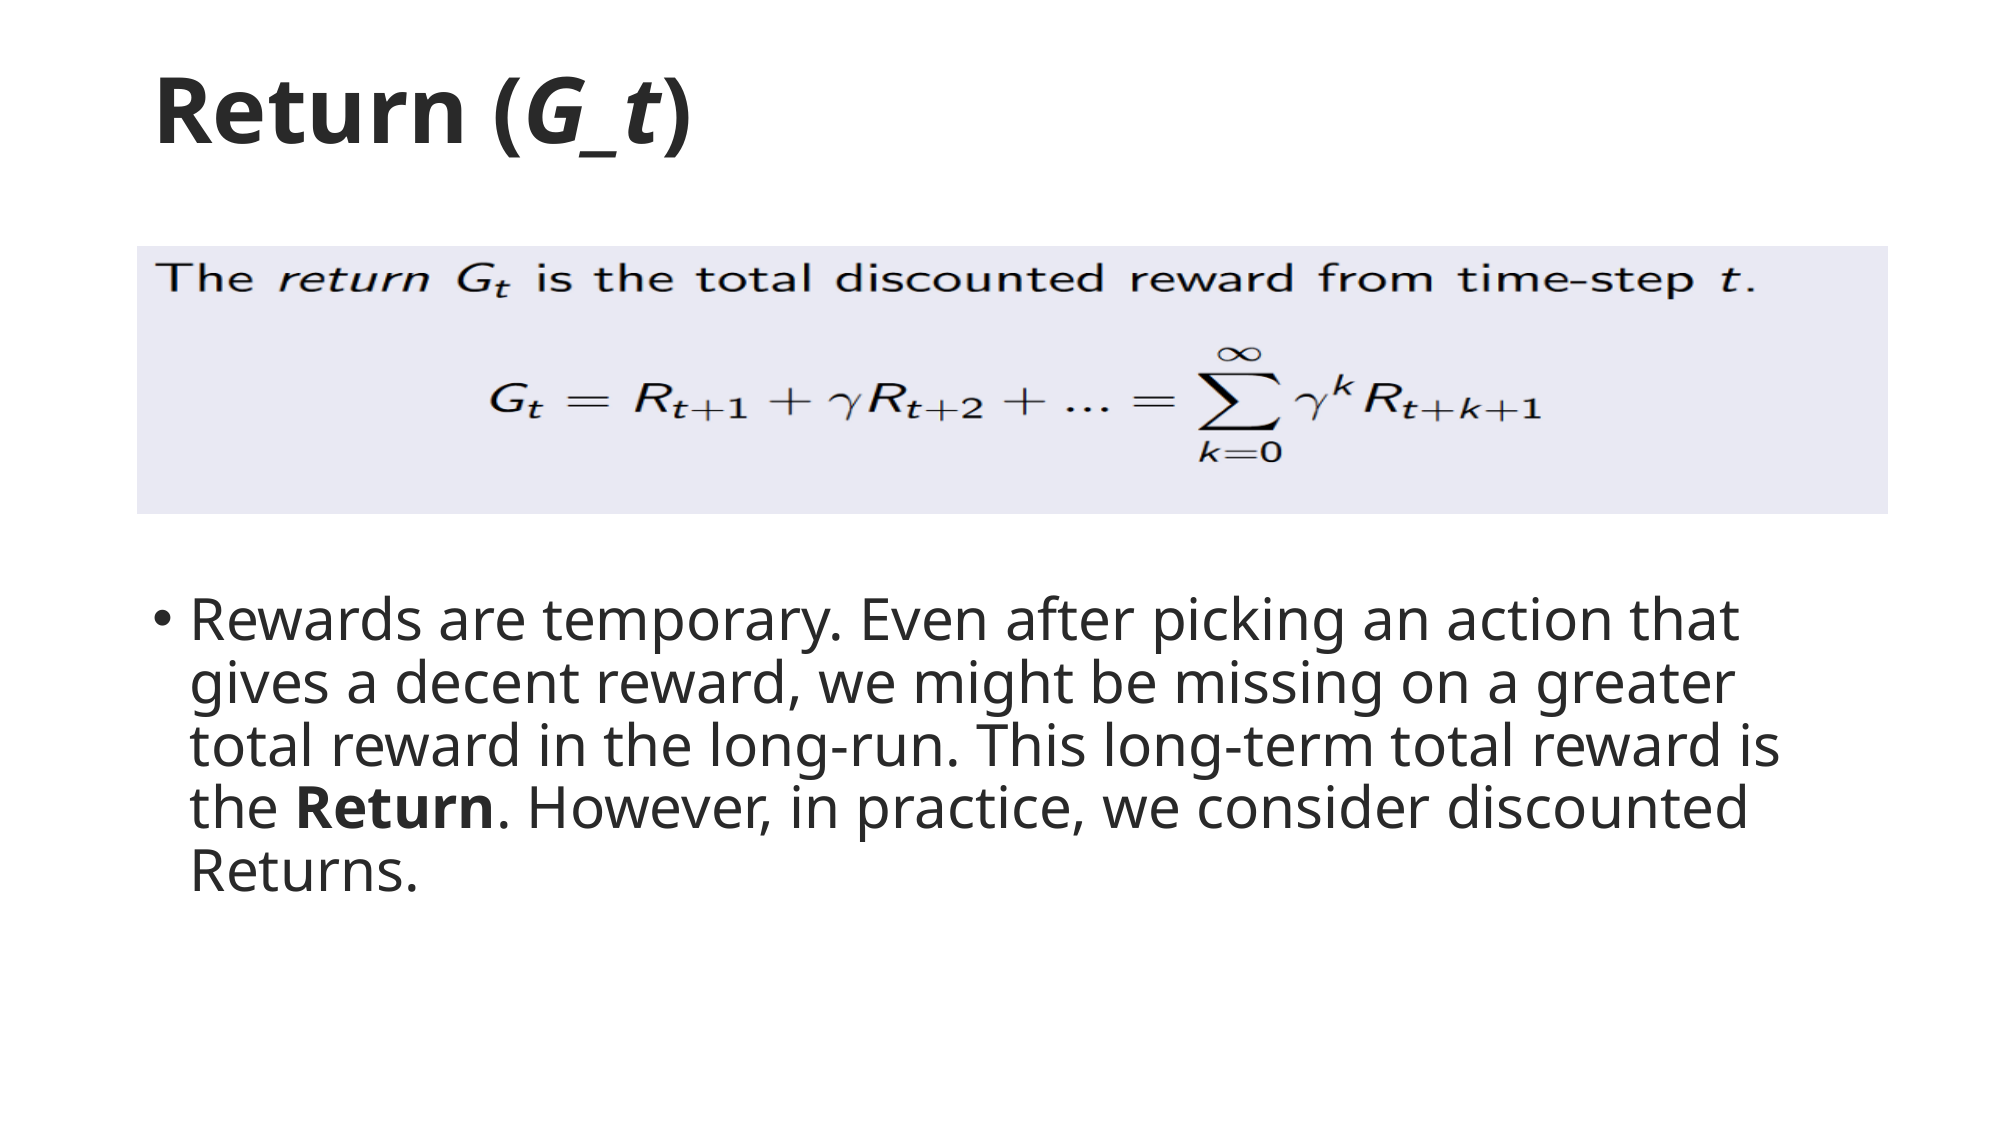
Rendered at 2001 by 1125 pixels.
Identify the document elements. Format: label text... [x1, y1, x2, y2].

picture [137, 246, 1888, 514]
list Rewards are temporary. Even after picking an action that gives a decent reward, we might be missing on a greater total reward in the long-run. This long-term total reward is the Return. However, in practice, we consider discounted Returns. [137, 582, 1863, 1014]
title Return (G_t) [137, 59, 1863, 246]
